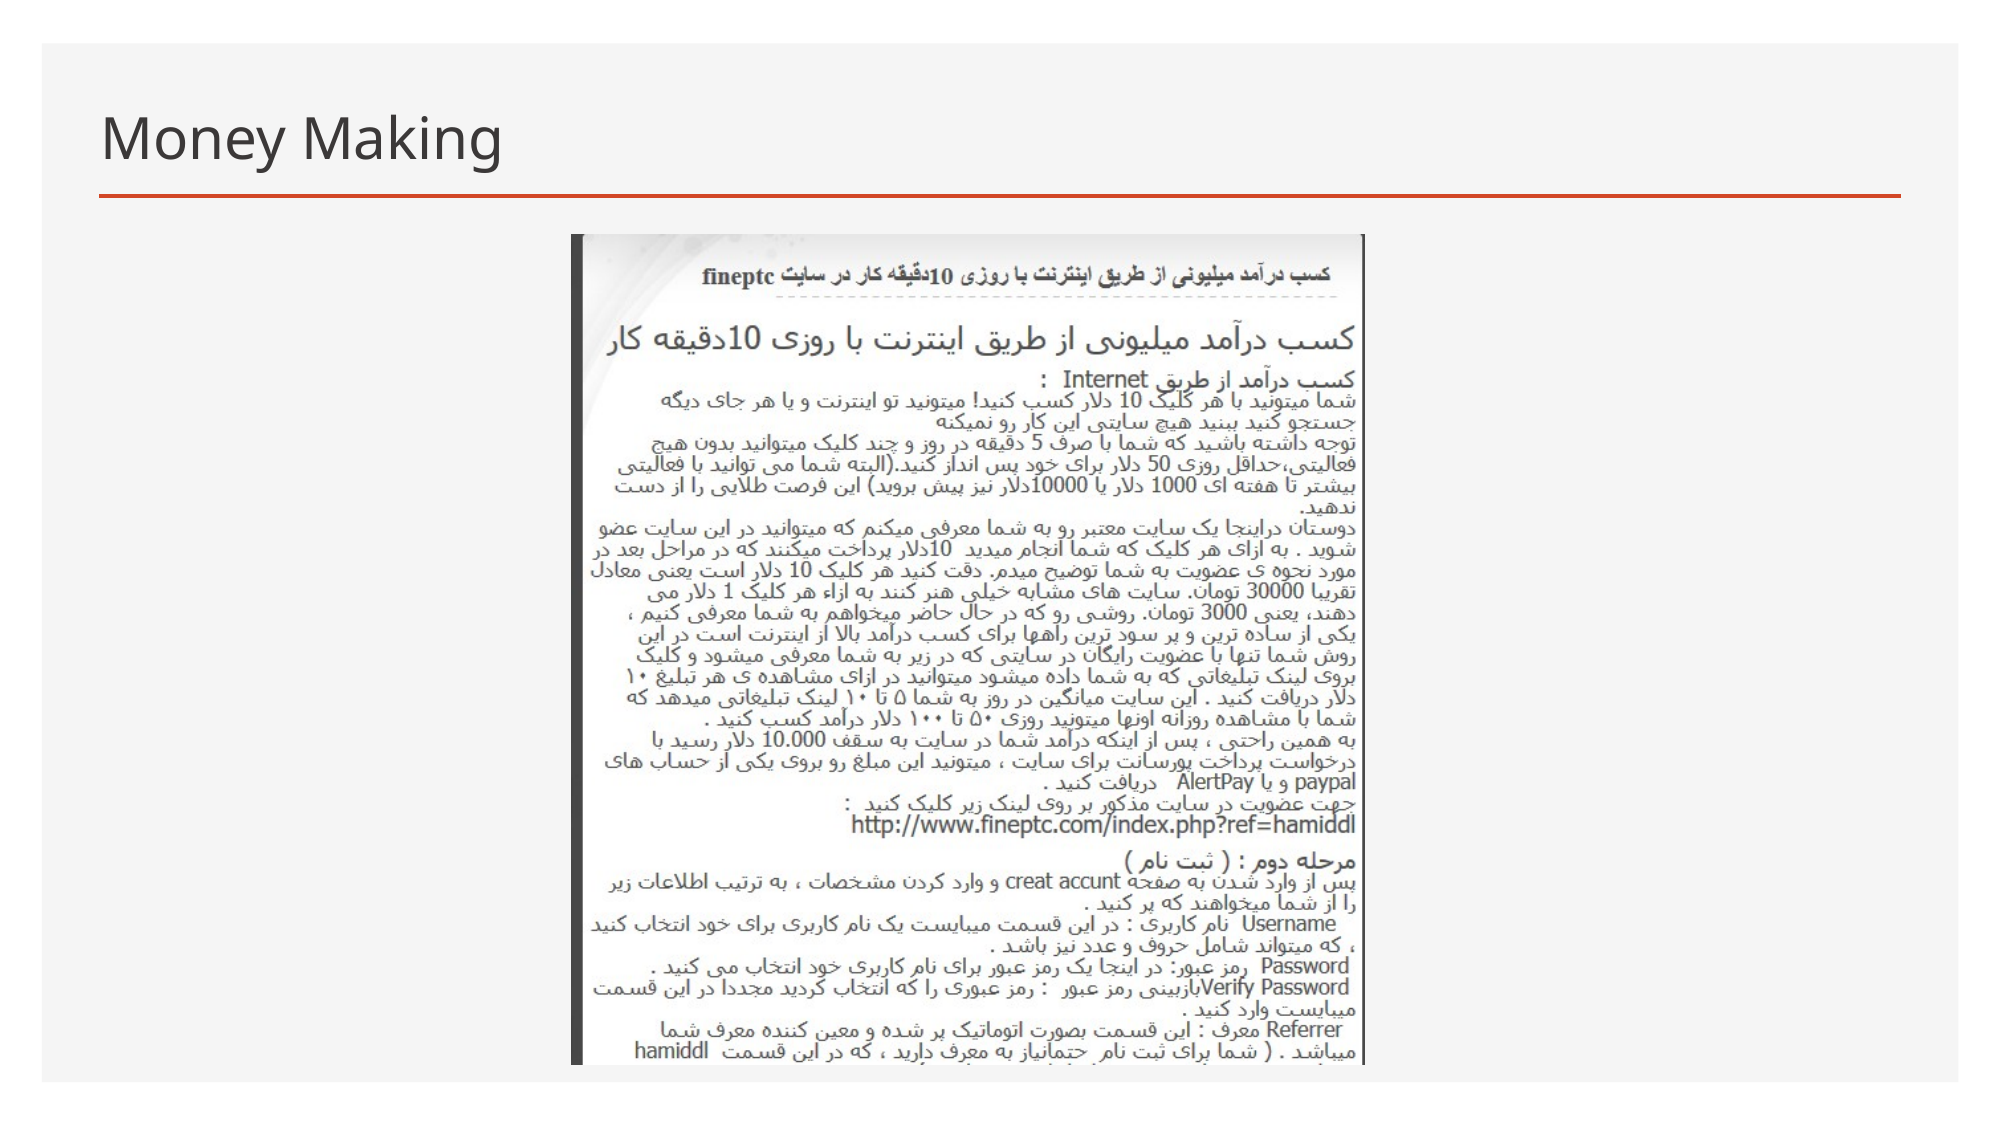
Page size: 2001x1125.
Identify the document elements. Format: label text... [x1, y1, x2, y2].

title Money Making [85, 73, 1089, 179]
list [571, 234, 1365, 1065]
